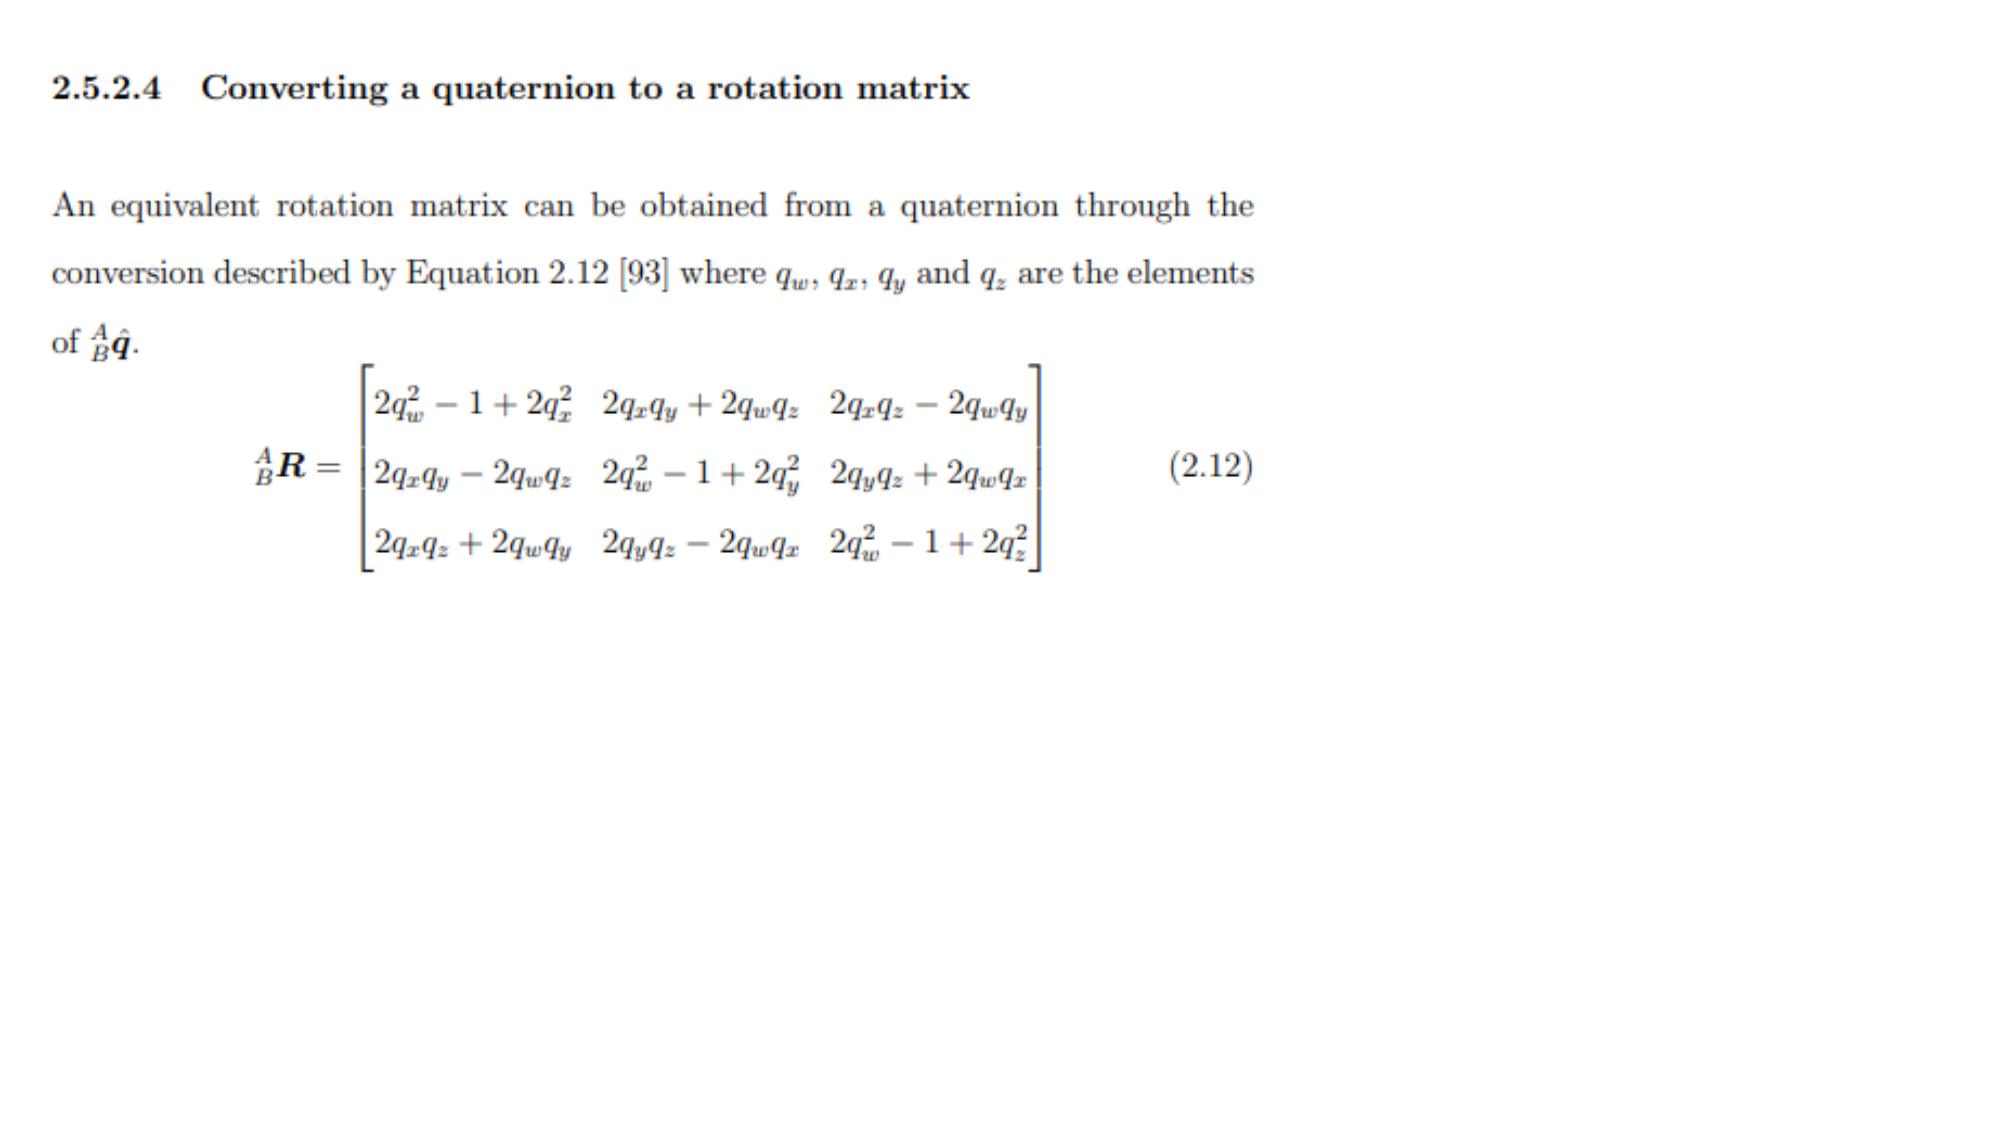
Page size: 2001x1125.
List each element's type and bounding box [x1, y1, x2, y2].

picture [45, 69, 1276, 629]
